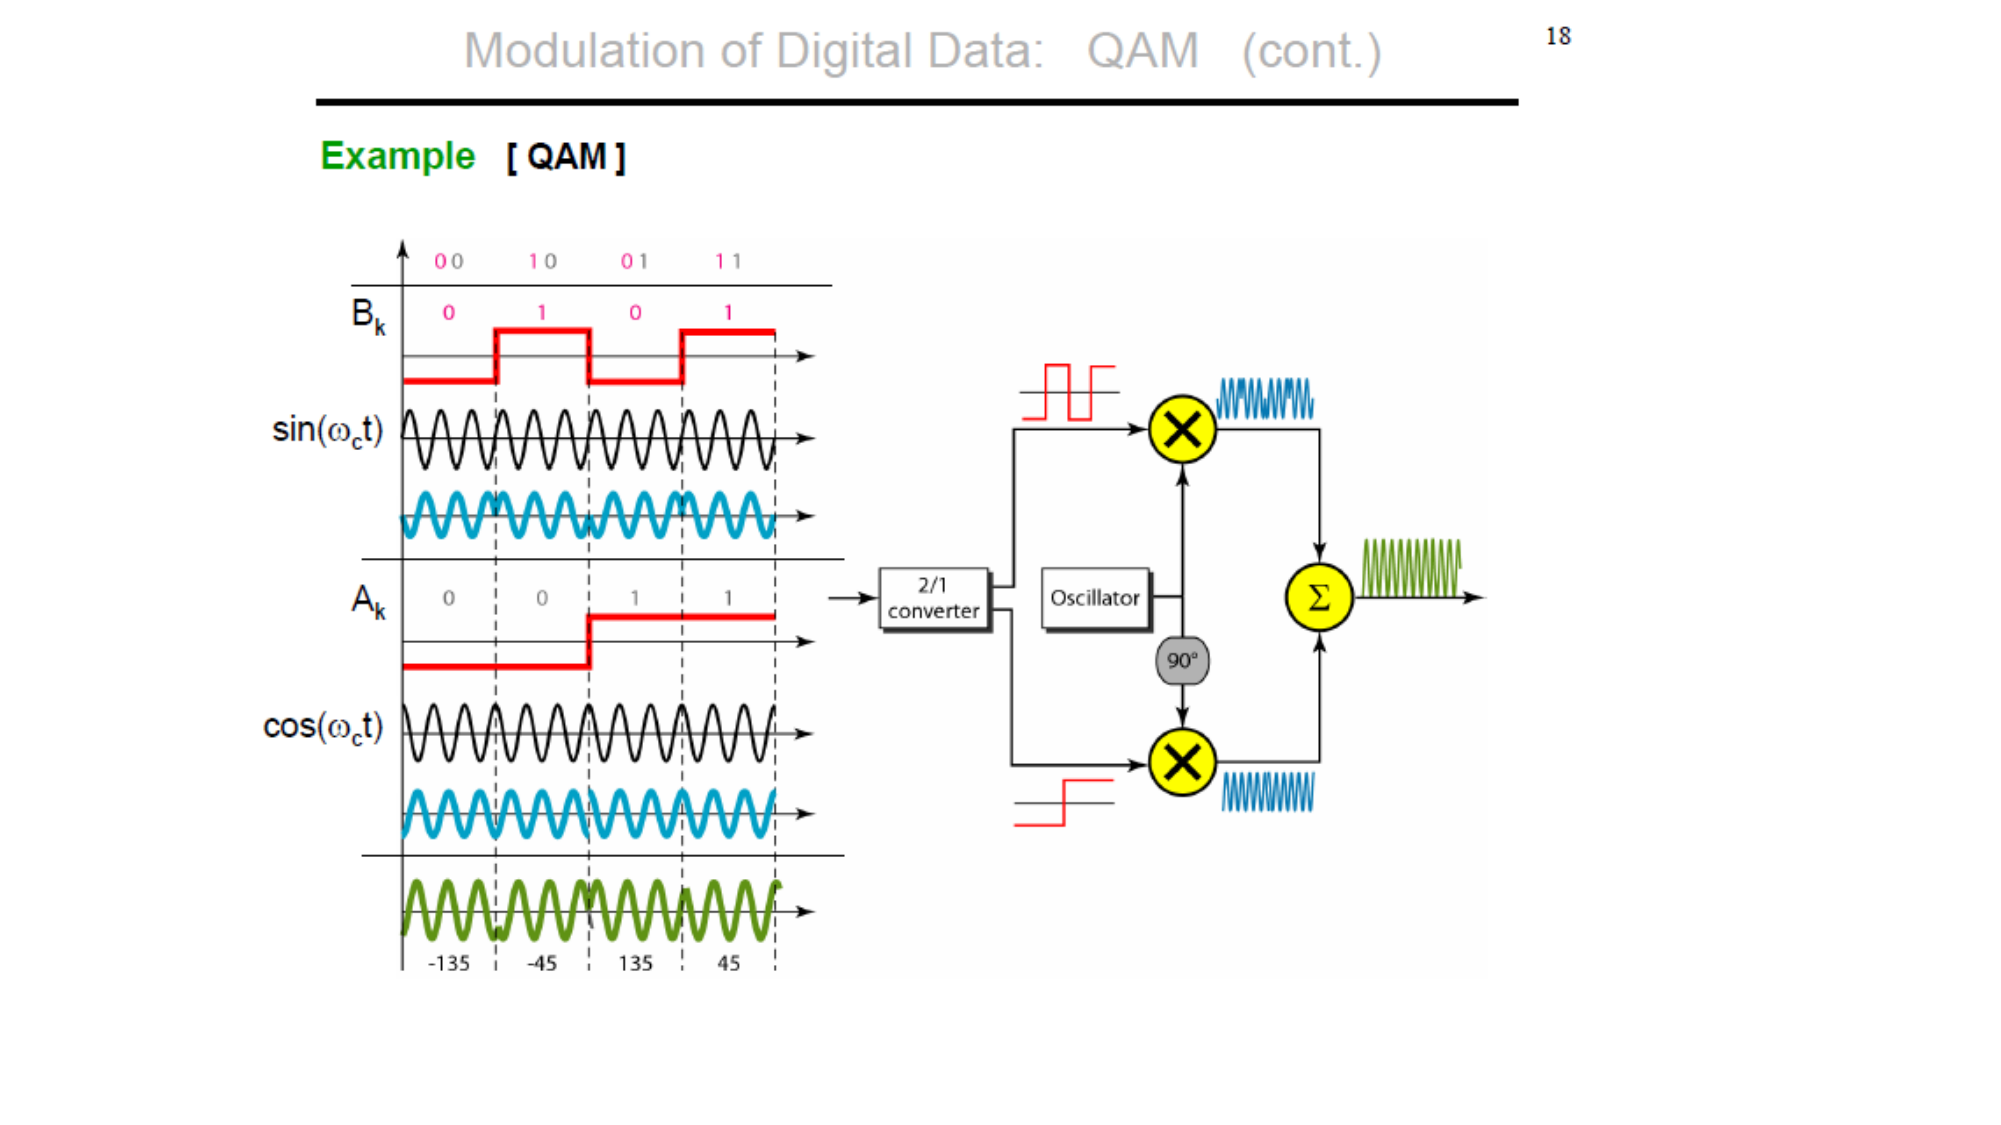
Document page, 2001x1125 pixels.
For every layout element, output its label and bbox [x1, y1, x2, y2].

picture [183, 0, 1656, 1071]
